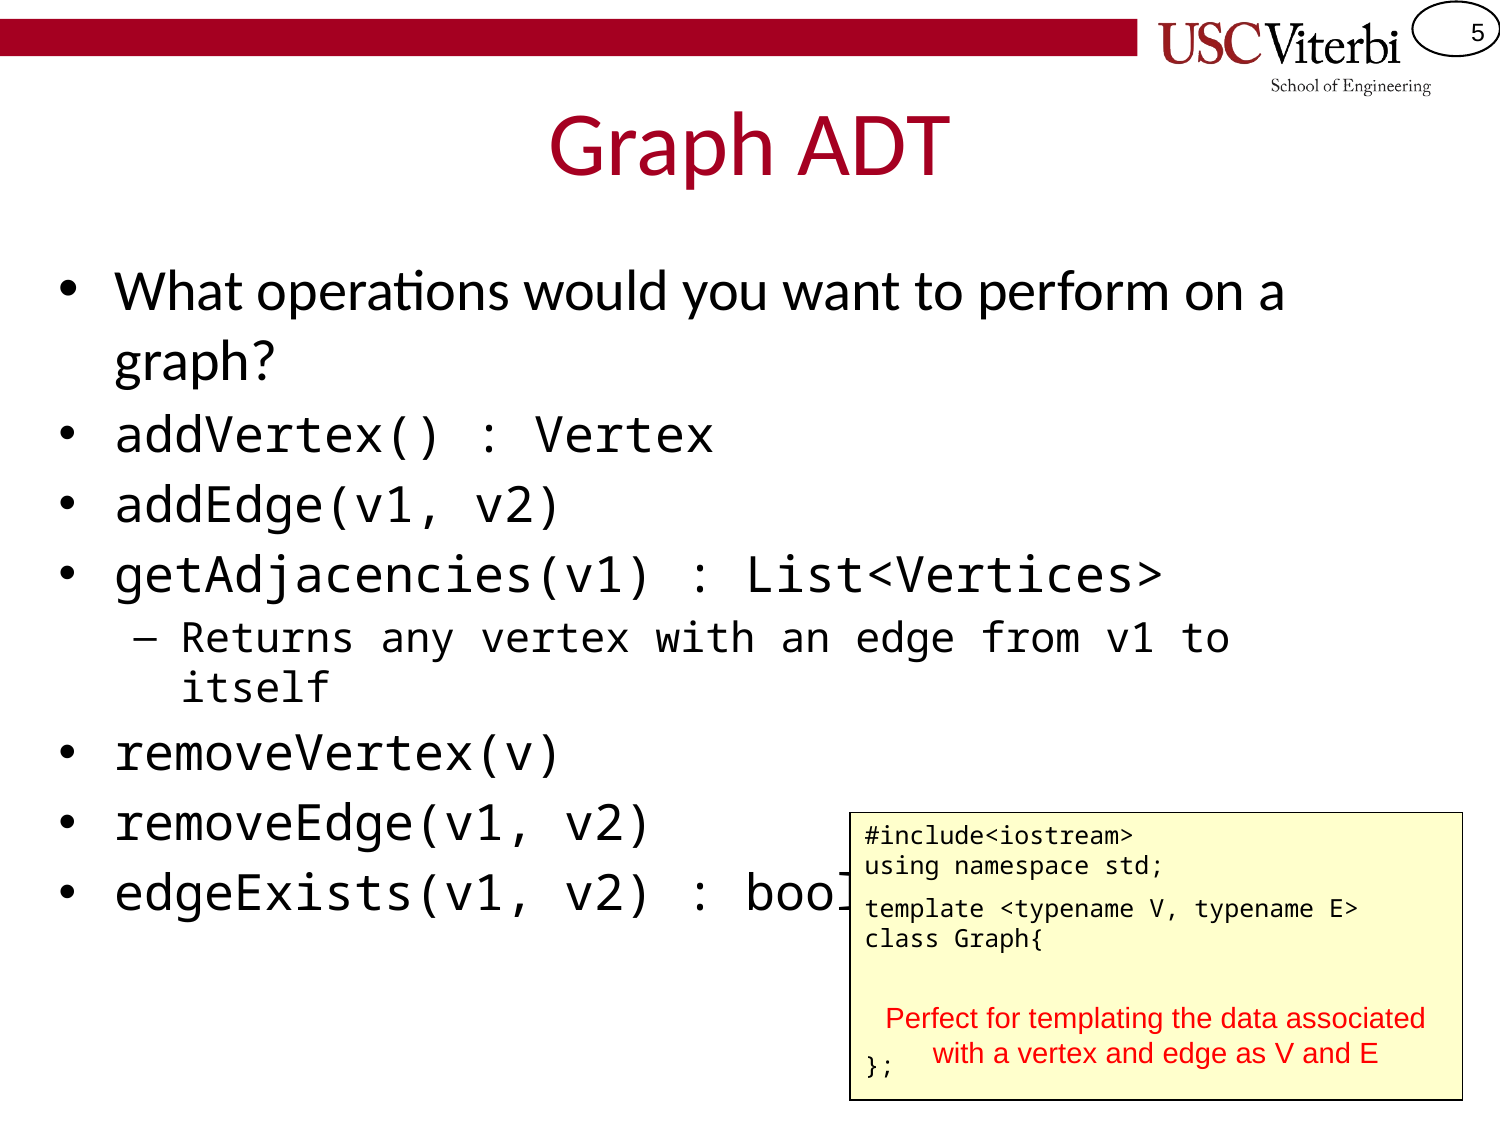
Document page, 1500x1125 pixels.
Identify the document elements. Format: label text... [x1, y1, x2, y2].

title Graph ADT [75, 45, 1425, 233]
text_box #include<iostream> using namespace std; template <typename V, typename E> class Graph{ }; [849, 812, 1463, 1100]
picture [1425, 50, 1463, 119]
list What operations would you want to perform on a graph? addVertex() : Vertex addEdge(v1, v2) getAdjacencies(v1) : List<Vertices> Returns any vertex with an edge from v1 to itself removeVertex(v) removeEdge(v1, v2) edgeExists(v1, v2) : bool [43, 245, 1394, 988]
text_box Perfect for templating the data associated with a vertex and edge as V and E [862, 992, 1450, 1080]
picture [1125, 0, 1447, 45]
picture [1414, 3, 1463, 55]
